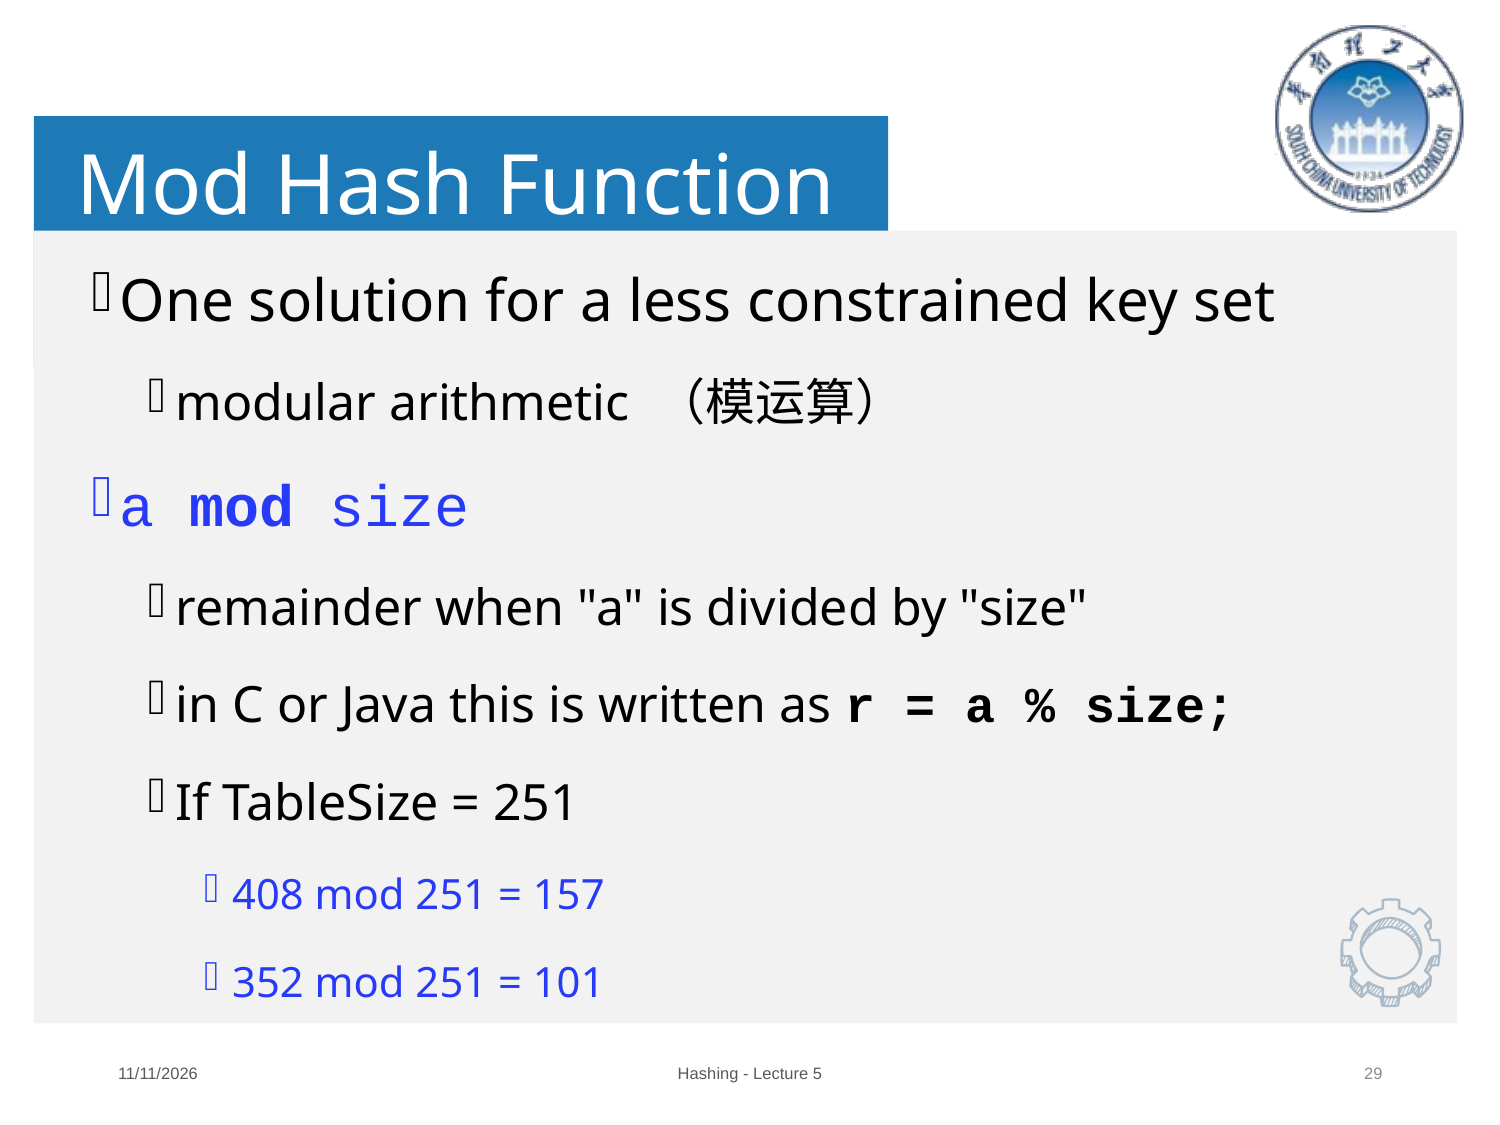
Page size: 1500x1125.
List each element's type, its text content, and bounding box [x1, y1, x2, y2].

text_box [33, 230, 1458, 1024]
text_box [1340, 898, 1442, 1008]
list One solution for a less constrained key set modular arithmetic （模运算） a mod size remainder when "a" is divided by "size" in C or Java this is written as r = a % size; If TableSize = 251 408 mod 251 = 157 352 mod 251 = 101 [76, 255, 1402, 968]
slide_number 29 [1060, 1042, 1398, 1103]
picture [1269, 19, 1472, 221]
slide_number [103, 1042, 441, 1103]
text_box Mod Hash Function [64, 113, 1270, 262]
footer Hashing - Lecture 5 [496, 1042, 1004, 1103]
text_box [33, 115, 64, 230]
